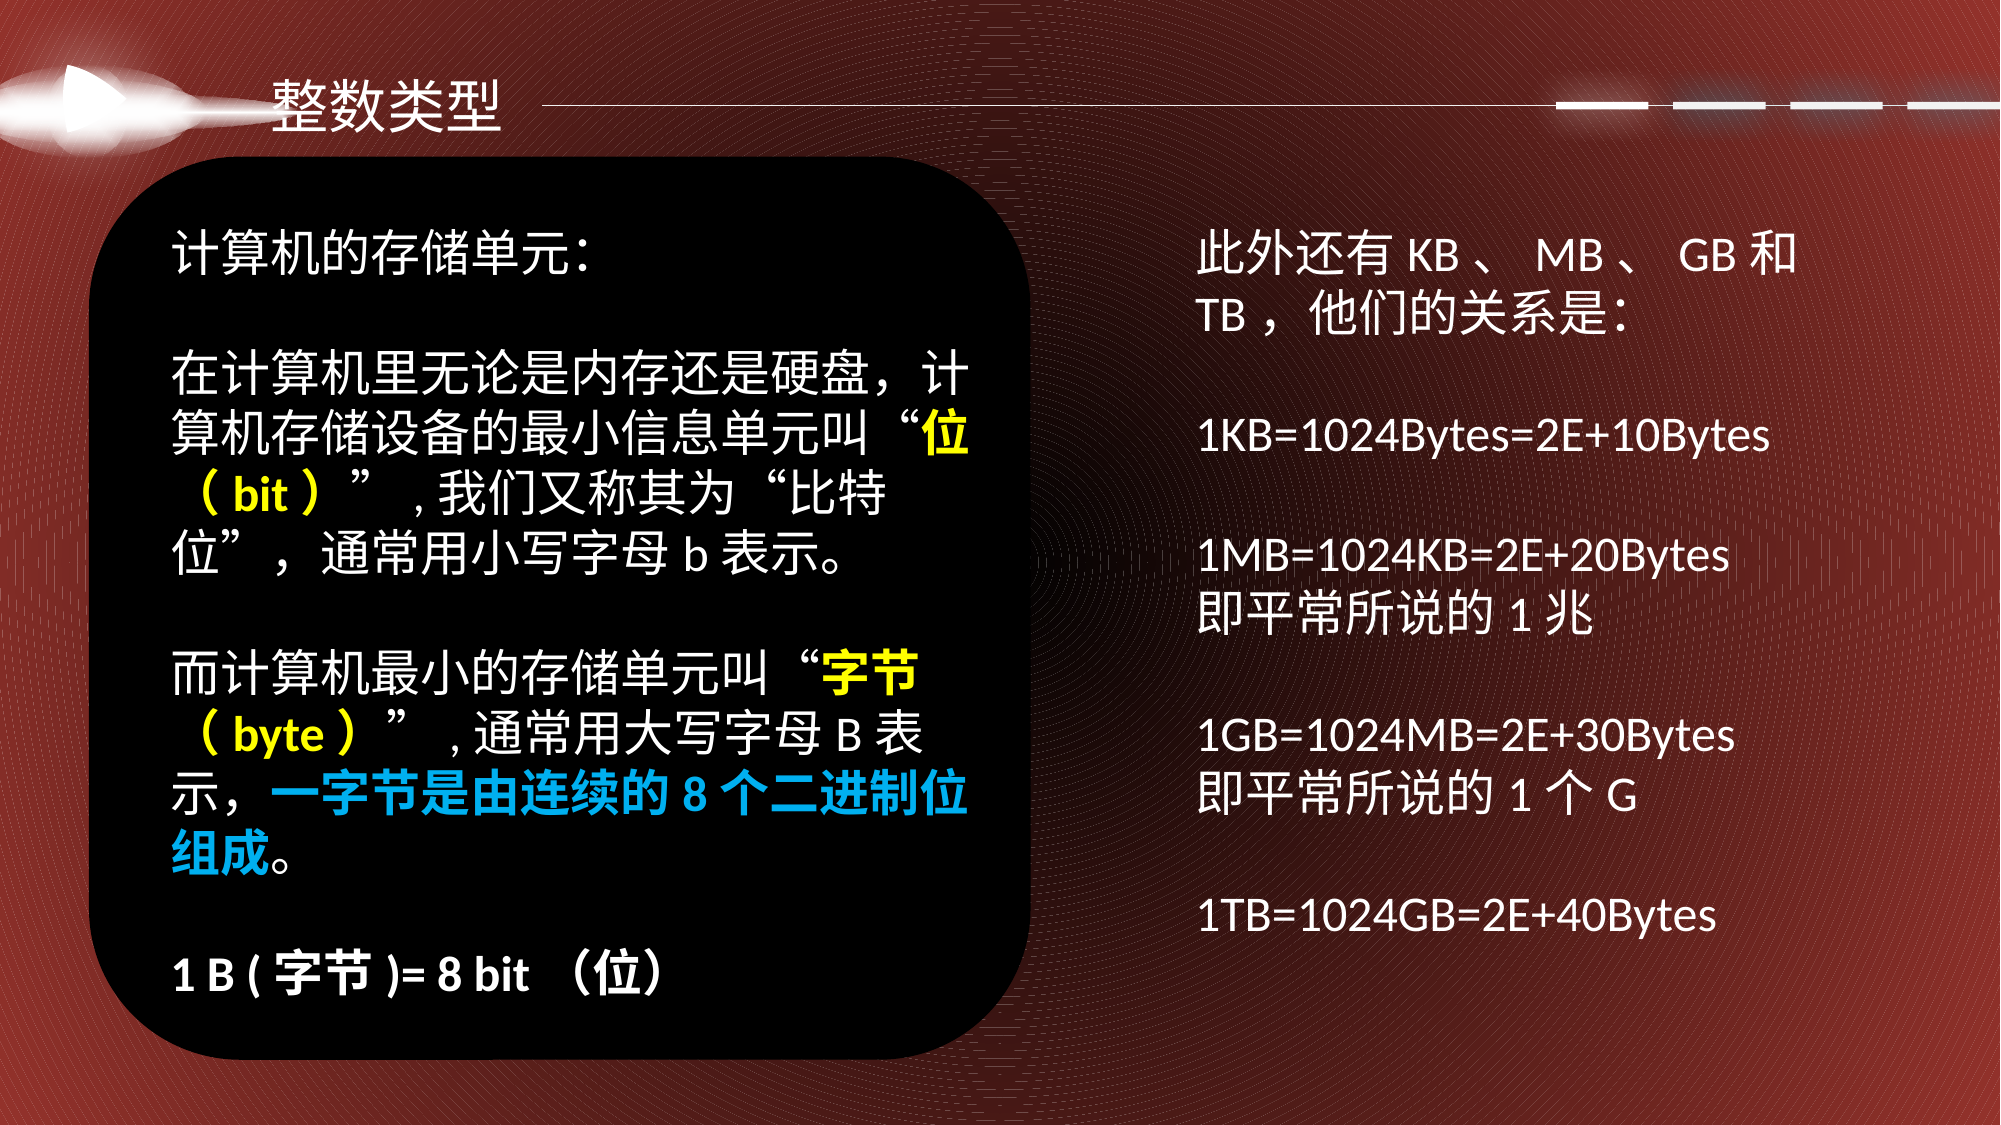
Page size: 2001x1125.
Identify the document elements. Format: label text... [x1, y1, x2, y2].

text_box 整数类型 [256, 62, 1137, 148]
text_box 此外还有KB、MB、GB和TB，他们的关系是： 1KB=1024Bytes=2E+10Bytes 1MB=1024KB=2E+20Bytes 即平常所说的1兆 1GB=1024MB=2E+30Bytes 即平常所说的1个G 1TB=1024GB=2E+40Bytes [1180, 214, 1848, 950]
text_box 计算机的存储单元： 在计算机里无论是内存还是硬盘，计算机存储设备的最小信息单元叫“位（bit）”,我们又称其为“比特位”，通常用小写字母b表示。 而计算机最小的存储单元叫“字节（byte）”,通常用大写字母B表示，一字节是由连续的8个二进制位组成。 1 B (字节)= 8 bit（位） [155, 214, 989, 990]
text_box [88, 156, 1031, 1060]
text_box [541, 101, 2000, 110]
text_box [0, 64, 299, 158]
